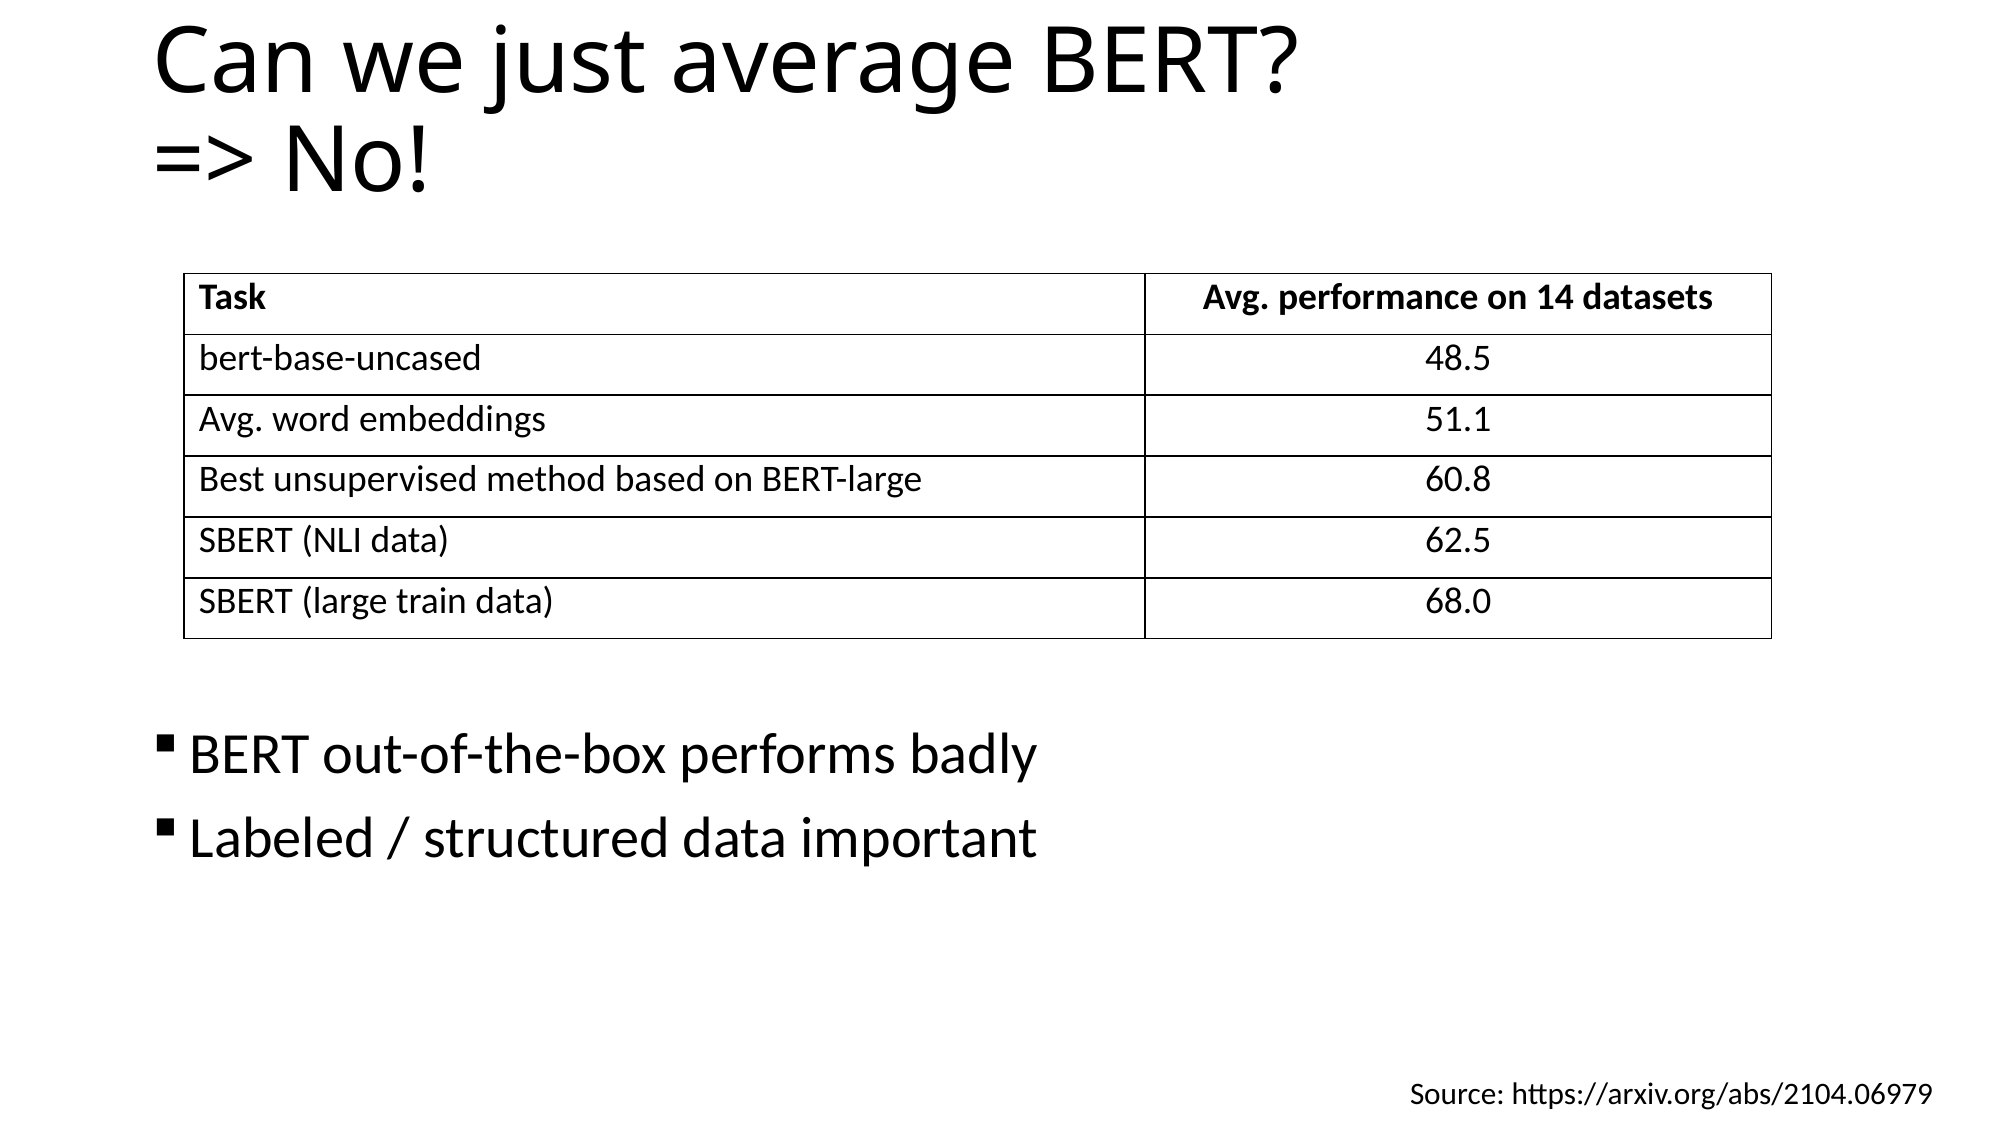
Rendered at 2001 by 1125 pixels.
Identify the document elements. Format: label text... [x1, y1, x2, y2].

text_box Source: https://arxiv.org/abs/2104.06979 [117, 1065, 1949, 1118]
table_cell 60.8 [1146, 457, 1771, 516]
table_cell 48.5 [1146, 335, 1771, 394]
table_cell 51.1 [1146, 396, 1771, 455]
table_cell Avg. word embeddings [185, 396, 1144, 455]
list BERT out-of-the-box performs badly Labeled / structured data important [137, 715, 1863, 1014]
title Can we just average BERT? => No! [137, 3, 1863, 222]
table_cell SBERT (NLI data) [185, 518, 1144, 577]
table_cell 62.5 [1146, 518, 1771, 577]
table_header Avg. performance on 14 datasets [1146, 274, 1771, 334]
table_header Task [185, 274, 1144, 334]
table_cell 68.0 [1146, 579, 1771, 638]
table_cell Best unsupervised method based on BERT-large [185, 457, 1144, 516]
table_cell bert-base-uncased [185, 335, 1144, 394]
table_cell SBERT (large train data) [185, 579, 1144, 638]
